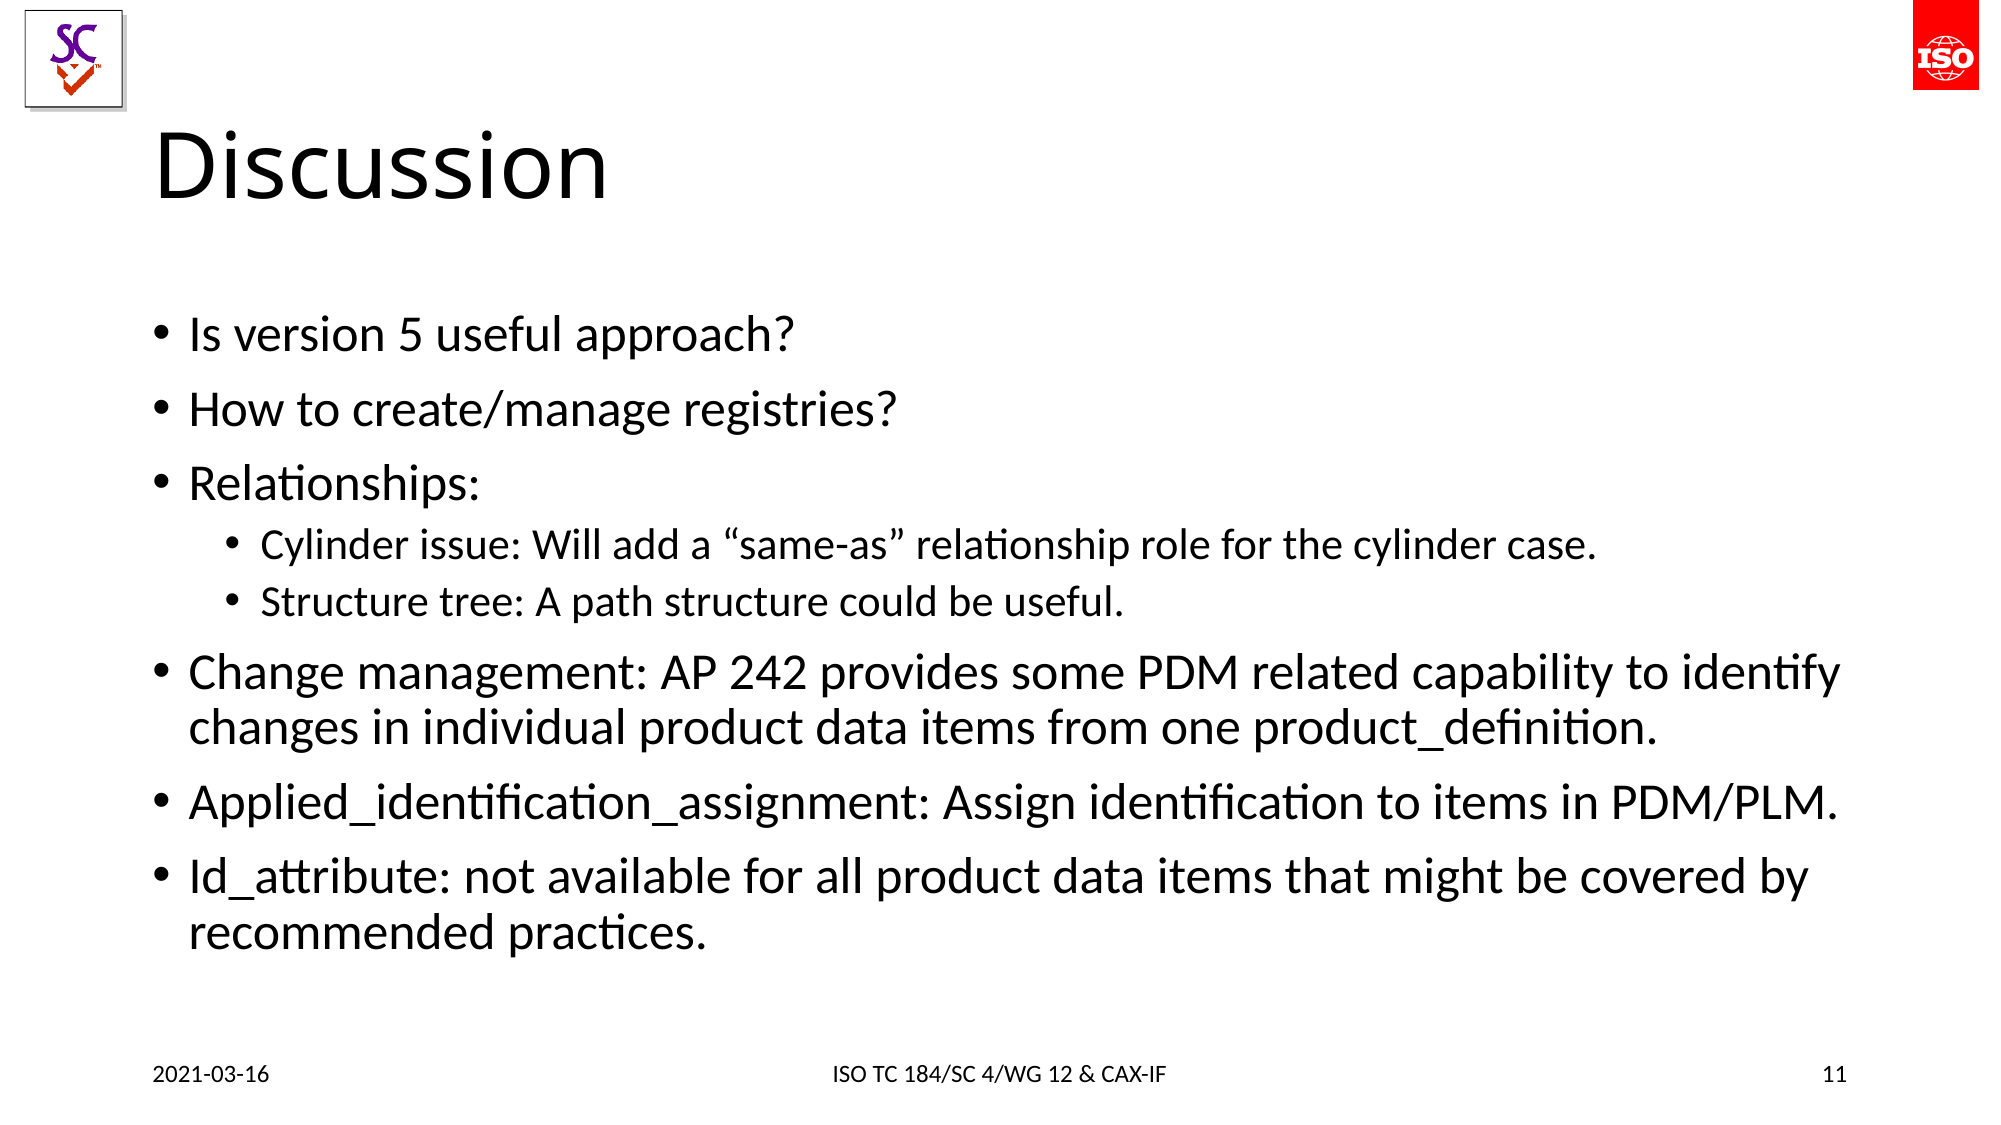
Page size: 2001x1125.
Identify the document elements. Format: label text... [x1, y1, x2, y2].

picture [18, 4, 132, 116]
footer ISO TC 184/SC 4/WG 12 & CAX-IF [662, 1042, 1338, 1103]
title Discussion [137, 59, 1863, 278]
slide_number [137, 1042, 588, 1103]
list Is version 5 useful approach? How to create/manage registries? Relationships: Cylinder issue: Will add a “same-as” relationship role for the cylinder case. Structure tree: A path structure could be useful. Change management: AP 242 provides some PDM related capability to identify changes in individual product data items from one product_definition. Applied_identification_assignment: Assign identification to items in PDM/PLM. Id_attribute: not available for all product data items that might be covered by recommended practices. [137, 299, 1863, 1014]
slide_number 11 [1412, 1042, 1863, 1103]
